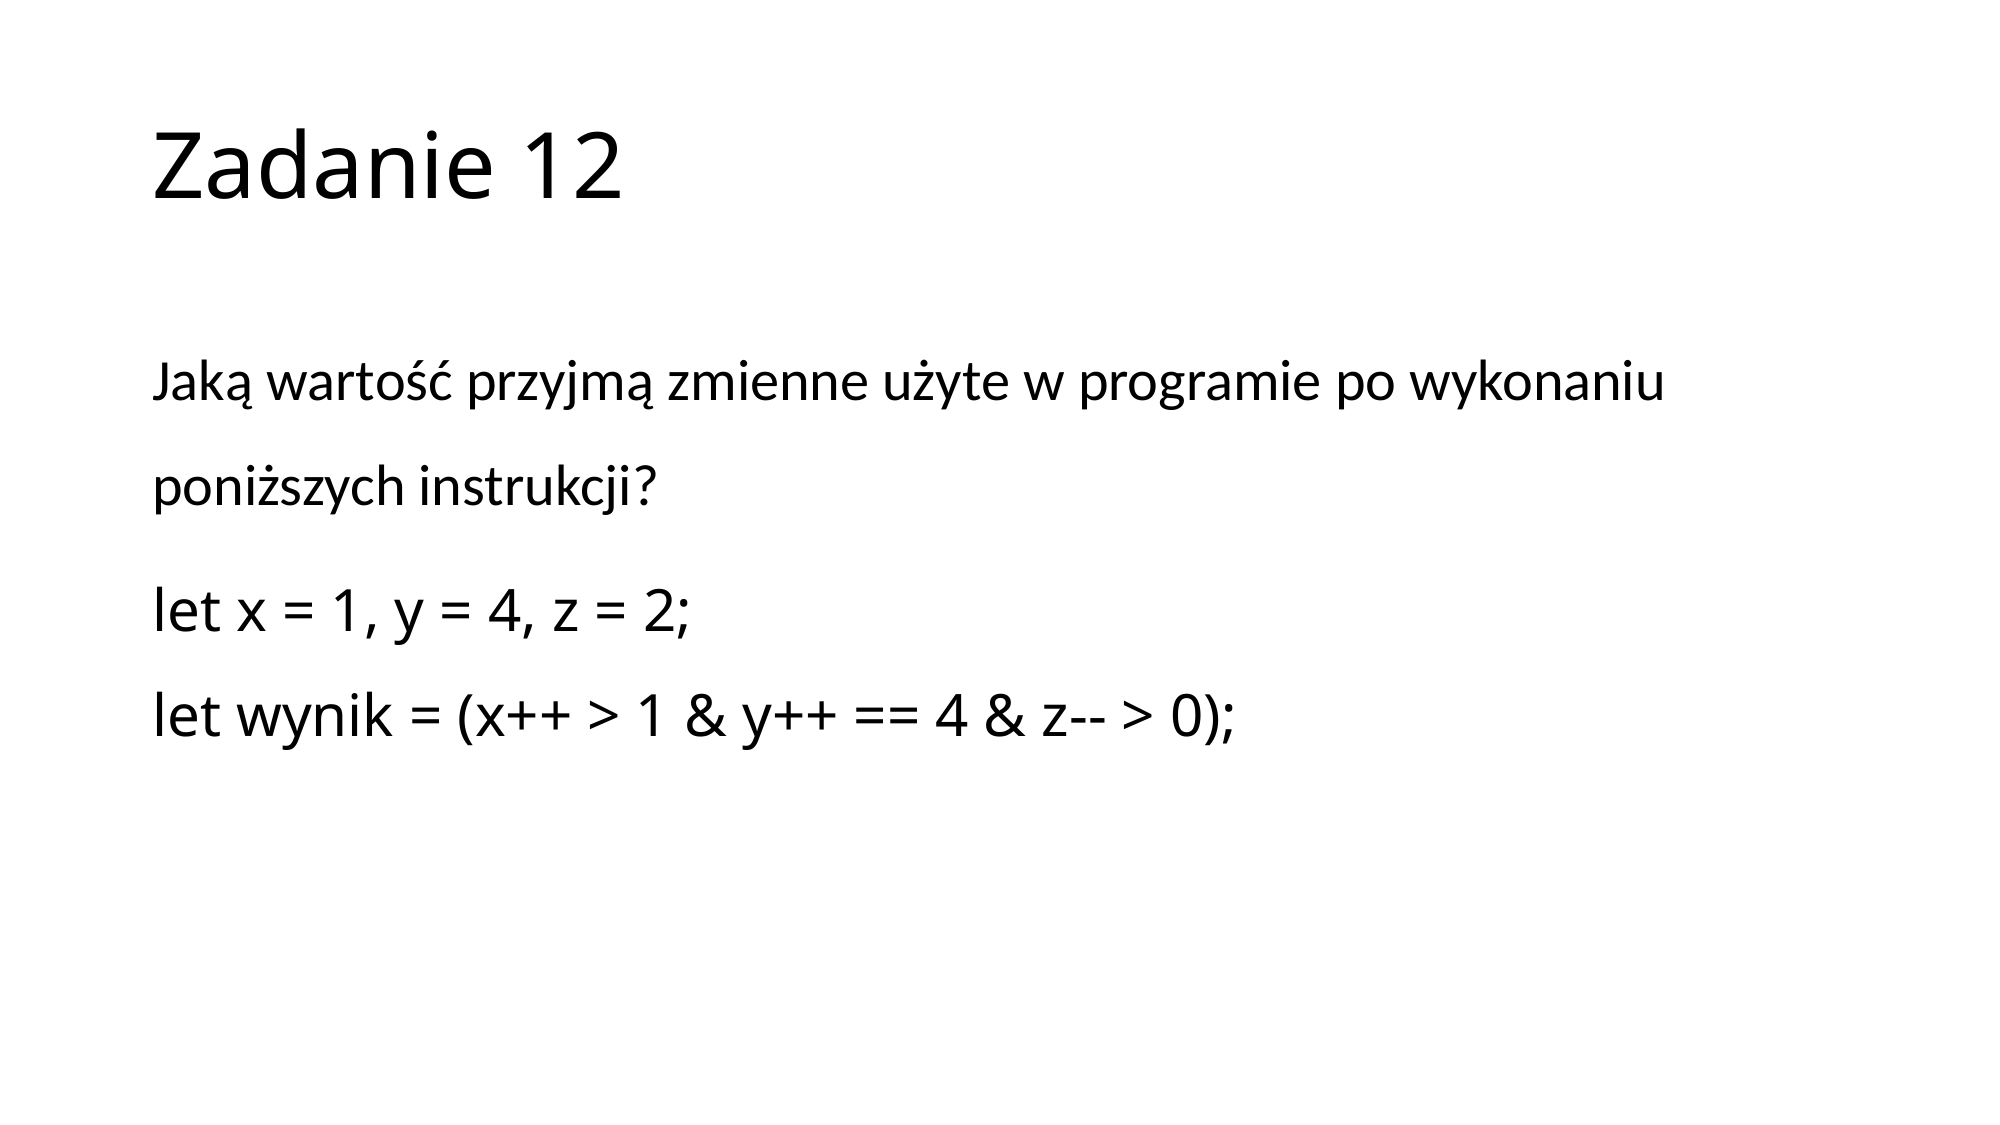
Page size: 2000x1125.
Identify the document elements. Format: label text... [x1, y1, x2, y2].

title Zadanie 12 [137, 59, 1862, 278]
list Jaką wartość przyjmą zmienne użyte w programie po wykonaniu poniższych instrukcji? let x = 1, y = 4, z = 2; let wynik = (x++ > 1 & y++ == 4 & z-- > 0); [137, 299, 1862, 1014]
